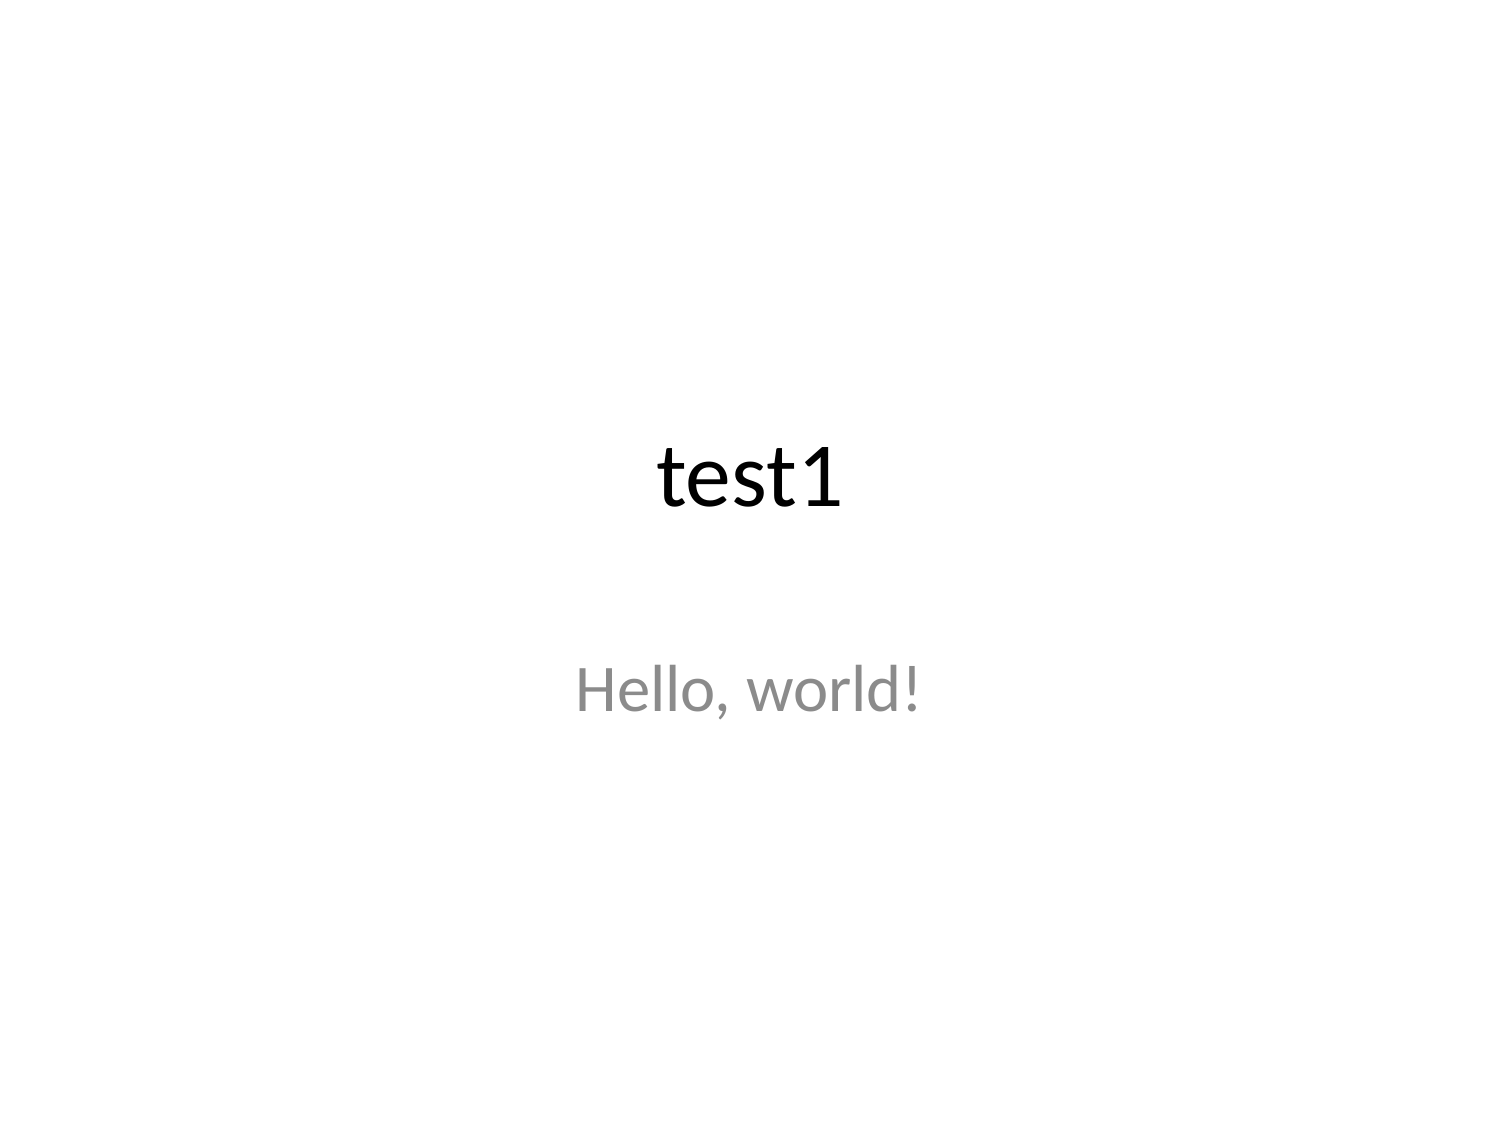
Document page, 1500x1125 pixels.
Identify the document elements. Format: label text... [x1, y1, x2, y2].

title test1 [112, 349, 1388, 591]
subtitle Hello, world! [225, 637, 1275, 925]
